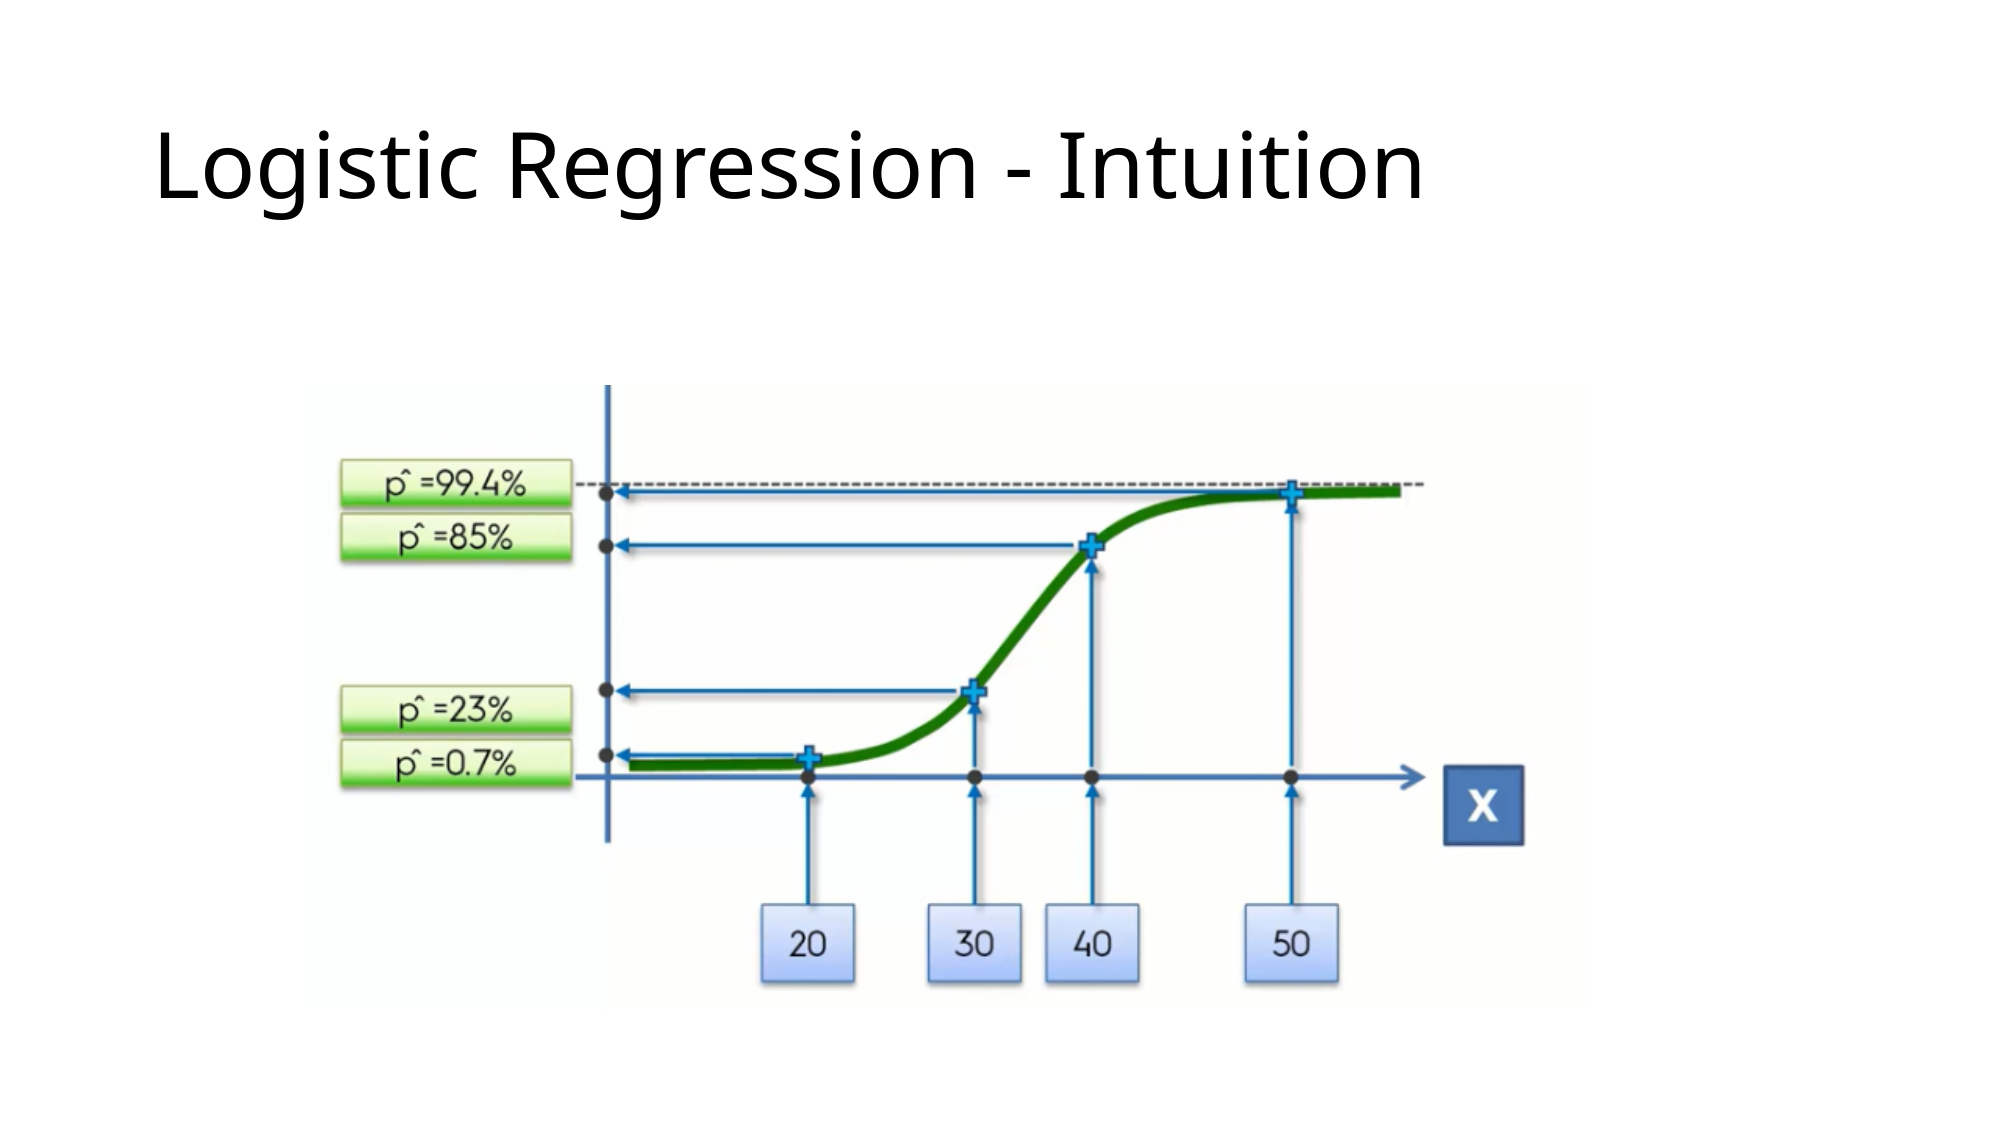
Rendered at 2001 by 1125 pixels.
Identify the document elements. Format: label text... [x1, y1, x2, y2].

title Logistic Regression - Intuition [137, 59, 1863, 278]
picture [304, 385, 1586, 1009]
